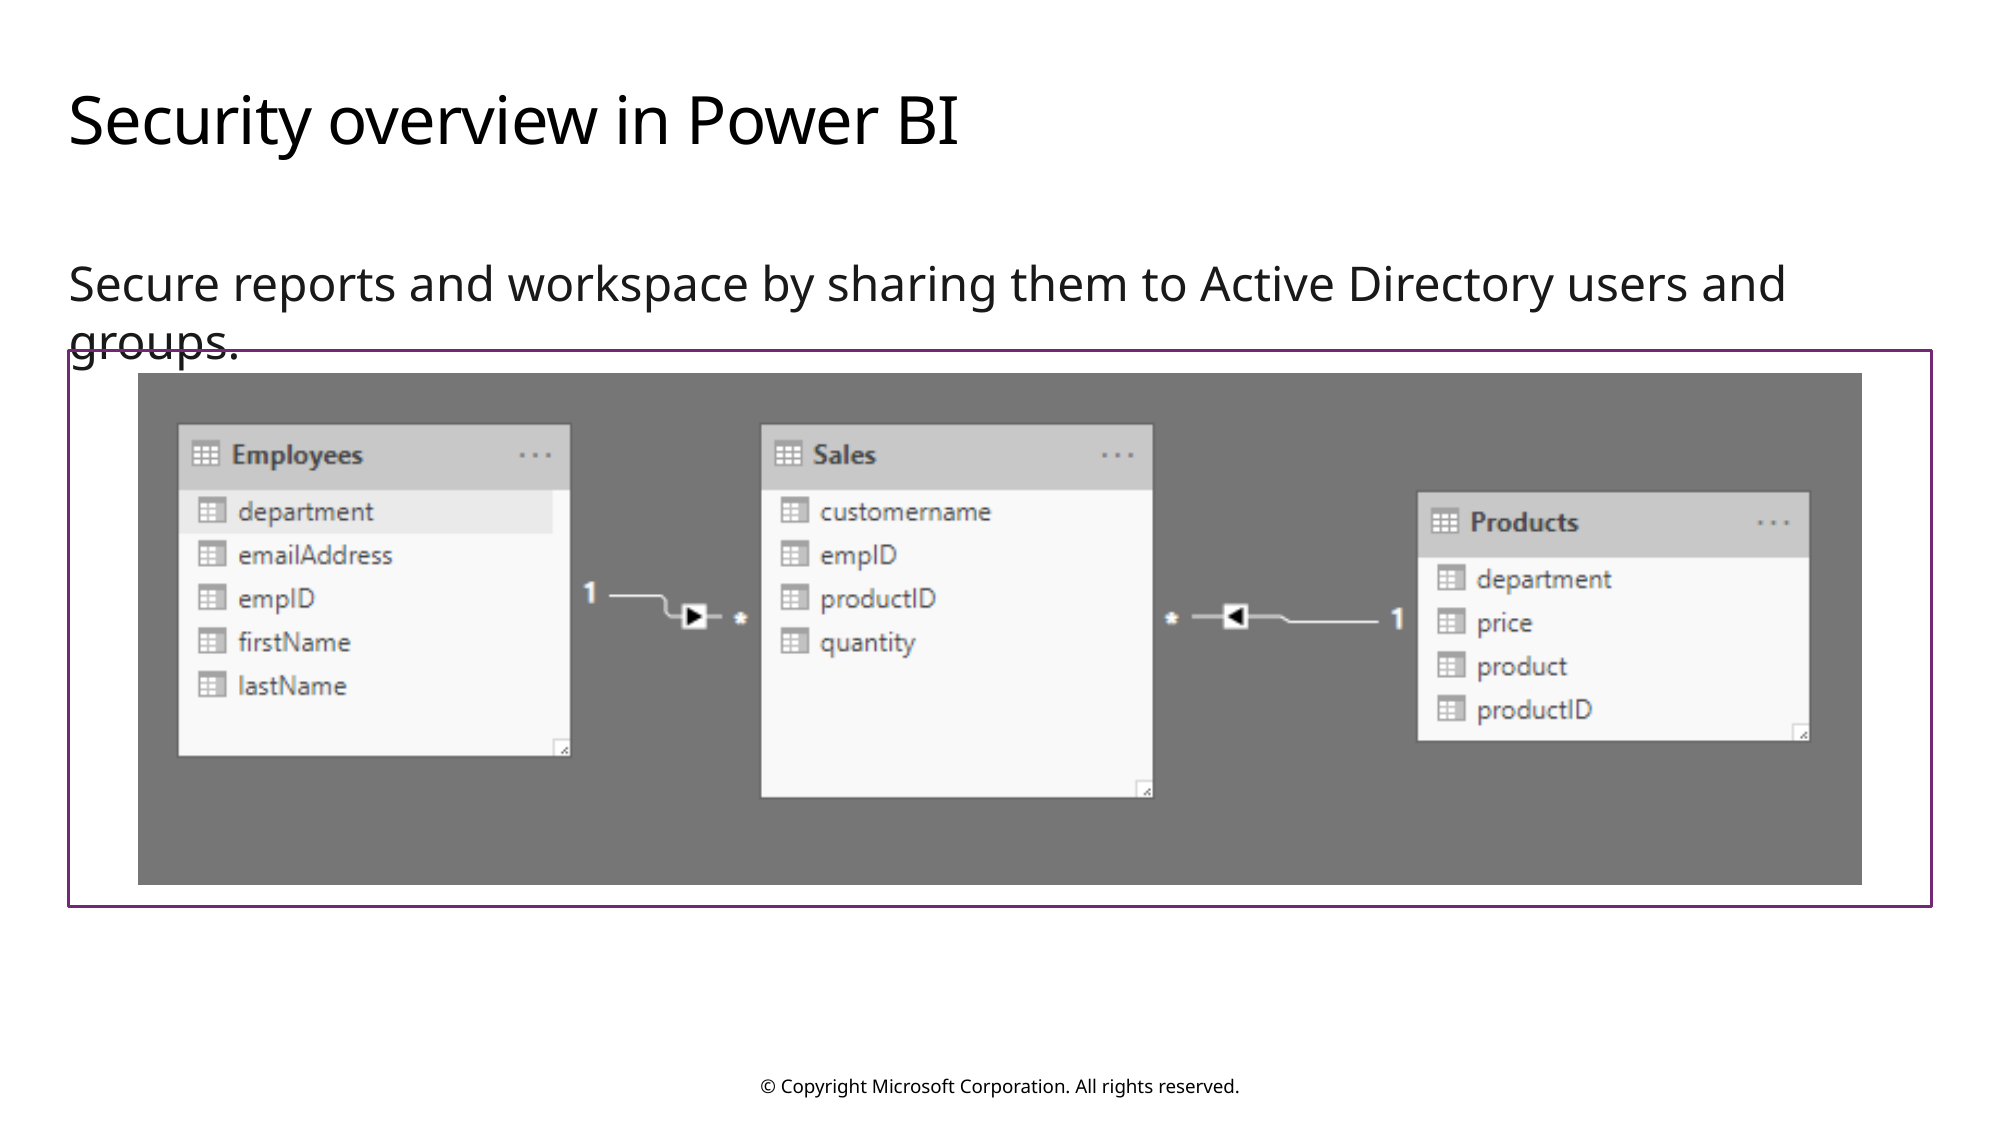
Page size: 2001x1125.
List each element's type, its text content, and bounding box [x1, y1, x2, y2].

picture [137, 373, 1862, 885]
text_box Secure reports and workspace by sharing them to Active Directory users and groups. [68, 238, 1930, 350]
title Security overview in Power BI [68, 72, 1930, 184]
text_box [68, 350, 1932, 907]
